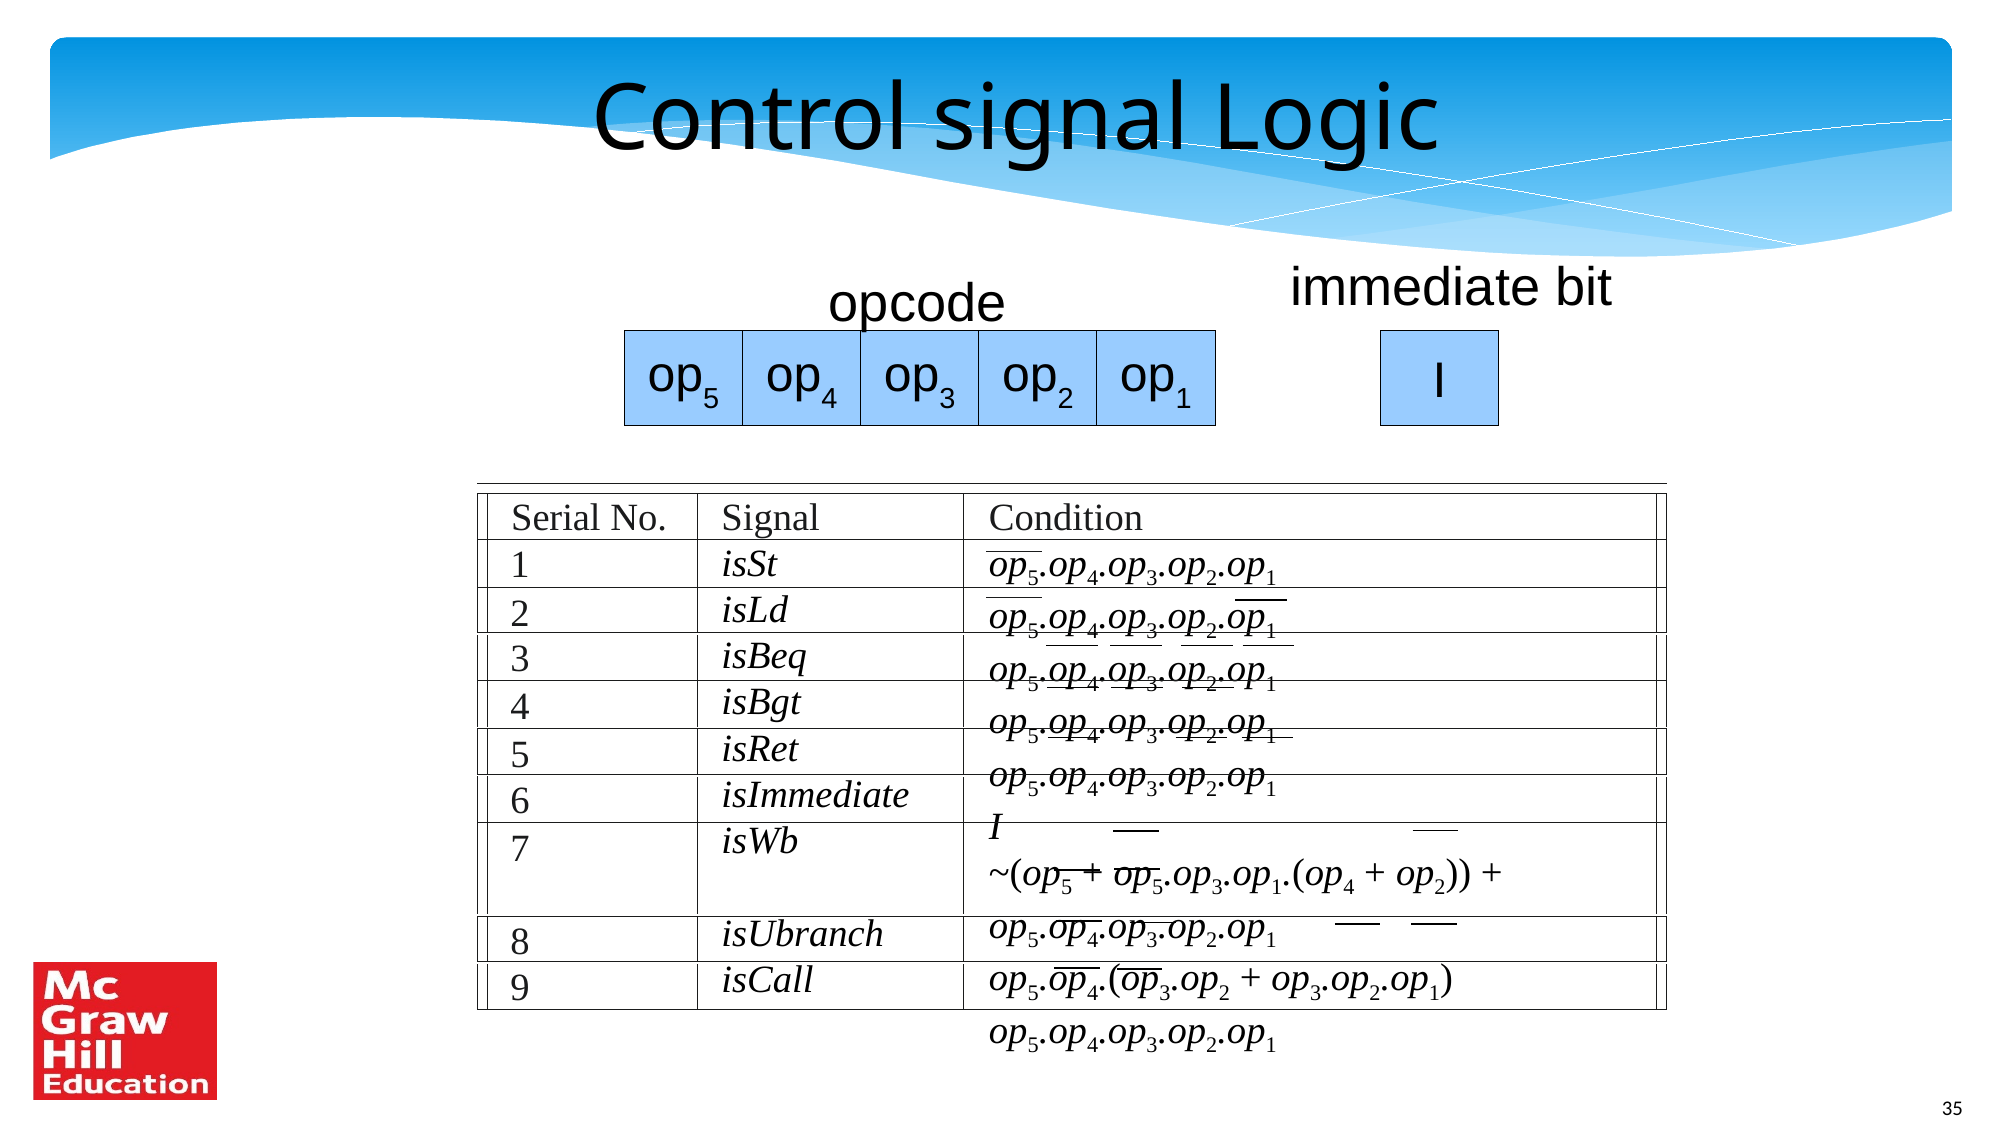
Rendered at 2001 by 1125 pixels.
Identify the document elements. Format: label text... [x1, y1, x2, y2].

text_box 9 [510, 961, 530, 1009]
title Control signal Logic [407, 36, 1625, 191]
text_box [472, 478, 1673, 1010]
text_box Condition op5.op4.op3.op2.op1 op5.op4.op3.op2.op1 op5.op4.op3.op2.op1 op5.op4.op3.op2.op1 op5.op4.op3.op2.op1 I ~(op5 + op5.op3.op1.(op4 + op2)) + op5.op4.op3.op2.op1 op5.op4.(op3.op2 + op3.op2.op1) op5.op4.op3.op2.op1 [988, 1010, 1586, 1104]
text_box Signal isSt isLd isBeq isBgt isRet isImmediate isWb isUbranch isCall [721, 588, 910, 632]
text_box Condition op5.op4.op3.op2.op1 op5.op4.op3.op2.op1 op5.op4.op3.op2.op1 op5.op4.op3.op2.op1 op5.op4.op3.op2.op1 I ~(op5 + op5.op3.op1.(op4 + op2)) + op5.op4.op3.op2.op1 op5.op4.(op3.op2 + op3.op2.op1) op5.op4.op3.op2.op1 [988, 823, 1586, 916]
text_box Condition op5.op4.op3.op2.op1 op5.op4.op3.op2.op1 op5.op4.op3.op2.op1 op5.op4.op3.op2.op1 op5.op4.op3.op2.op1 I ~(op5 + op5.op3.op1.(op4 + op2)) + op5.op4.op3.op2.op1 op5.op4.(op3.op2 + op3.op2.op1) op5.op4.op3.op2.op1 [988, 917, 1586, 961]
text_box Condition op5.op4.op3.op2.op1 op5.op4.op3.op2.op1 op5.op4.op3.op2.op1 op5.op4.op3.op2.op1 op5.op4.op3.op2.op1 I ~(op5 + op5.op3.op1.(op4 + op2)) + op5.op4.op3.op2.op1 op5.op4.(op3.op2 + op3.op2.op1) op5.op4.op3.op2.op1 [988, 681, 1586, 728]
text_box 1 [510, 539, 530, 586]
text_box Condition op5.op4.op3.op2.op1 op5.op4.op3.op2.op1 op5.op4.op3.op2.op1 op5.op4.op3.op2.op1 op5.op4.op3.op2.op1 I ~(op5 + op5.op3.op1.(op4 + op2)) + op5.op4.op3.op2.op1 op5.op4.(op3.op2 + op3.op2.op1) op5.op4.op3.op2.op1 [988, 588, 1586, 632]
text_box Signal isSt isLd isBeq isBgt isRet isImmediate isWb isUbranch isCall [721, 681, 910, 728]
text_box Serial No. [511, 491, 668, 538]
text_box Signal isSt isLd isBeq isBgt isRet isImmediate isWb isUbranch isCall [721, 633, 910, 680]
text_box op2 [978, 330, 1096, 426]
text_box 4 [510, 680, 530, 728]
text_box op4 [742, 330, 861, 426]
text_box immediate bit [1275, 243, 1628, 324]
text_box Signal isSt isLd isBeq isBgt isRet isImmediate isWb isUbranch isCall [721, 729, 910, 774]
text_box 8 [510, 916, 530, 961]
text_box Condition op5.op4.op3.op2.op1 op5.op4.op3.op2.op1 op5.op4.op3.op2.op1 op5.op4.op3.op2.op1 op5.op4.op3.op2.op1 I ~(op5 + op5.op3.op1.(op4 + op2)) + op5.op4.op3.op2.op1 op5.op4.(op3.op2 + op3.op2.op1) op5.op4.op3.op2.op1 [988, 540, 1586, 587]
text_box Signal isSt isLd isBeq isBgt isRet isImmediate isWb isUbranch isCall [721, 540, 910, 587]
text_box Signal isSt isLd isBeq isBgt isRet isImmediate isWb isUbranch isCall [721, 962, 910, 1001]
text_box Condition op5.op4.op3.op2.op1 op5.op4.op3.op2.op1 op5.op4.op3.op2.op1 op5.op4.op3.op2.op1 op5.op4.op3.op2.op1 I ~(op5 + op5.op3.op1.(op4 + op2)) + op5.op4.op3.op2.op1 op5.op4.(op3.op2 + op3.op2.op1) op5.op4.op3.op2.op1 [988, 775, 1586, 822]
text_box Condition op5.op4.op3.op2.op1 op5.op4.op3.op2.op1 op5.op4.op3.op2.op1 op5.op4.op3.op2.op1 op5.op4.op3.op2.op1 I ~(op5 + op5.op3.op1.(op4 + op2)) + op5.op4.op3.op2.op1 op5.op4.(op3.op2 + op3.op2.op1) op5.op4.op3.op2.op1 [988, 729, 1586, 774]
text_box 6 [510, 774, 530, 821]
text_box 7 [510, 822, 530, 869]
text_box Signal isSt isLd isBeq isBgt isRet isImmediate isWb isUbranch isCall [721, 775, 910, 822]
text_box Condition op5.op4.op3.op2.op1 op5.op4.op3.op2.op1 op5.op4.op3.op2.op1 op5.op4.op3.op2.op1 op5.op4.op3.op2.op1 I ~(op5 + op5.op3.op1.(op4 + op2)) + op5.op4.op3.op2.op1 op5.op4.(op3.op2 + op3.op2.op1) op5.op4.op3.op2.op1 [988, 962, 1586, 1009]
text_box op3 [861, 340, 978, 426]
text_box Signal isSt isLd isBeq isBgt isRet isImmediate isWb isUbranch isCall [721, 917, 910, 961]
text_box Signal isSt isLd isBeq isBgt isRet isImmediate isWb isUbranch isCall [721, 823, 910, 916]
text_box opcode [813, 259, 1023, 340]
text_box op5 [624, 330, 742, 426]
text_box 3 [510, 633, 530, 680]
text_box 5 [510, 729, 530, 774]
text_box Condition op5.op4.op3.op2.op1 op5.op4.op3.op2.op1 op5.op4.op3.op2.op1 op5.op4.op3.op2.op1 op5.op4.op3.op2.op1 I ~(op5 + op5.op3.op1.(op4 + op2)) + op5.op4.op3.op2.op1 op5.op4.(op3.op2 + op3.op2.op1) op5.op4.op3.op2.op1 [988, 491, 1586, 539]
picture [33, 962, 217, 1100]
text_box Signal isSt isLd isBeq isBgt isRet isImmediate isWb isUbranch isCall [721, 491, 910, 539]
text_box Condition op5.op4.op3.op2.op1 op5.op4.op3.op2.op1 op5.op4.op3.op2.op1 op5.op4.op3.op2.op1 op5.op4.op3.op2.op1 I ~(op5 + op5.op3.op1.(op4 + op2)) + op5.op4.op3.op2.op1 op5.op4.(op3.op2 + op3.op2.op1) op5.op4.op3.op2.op1 [988, 633, 1586, 680]
text_box 2 [510, 587, 530, 632]
text_box I [1380, 330, 1499, 426]
text_box op1 [1096, 330, 1216, 426]
